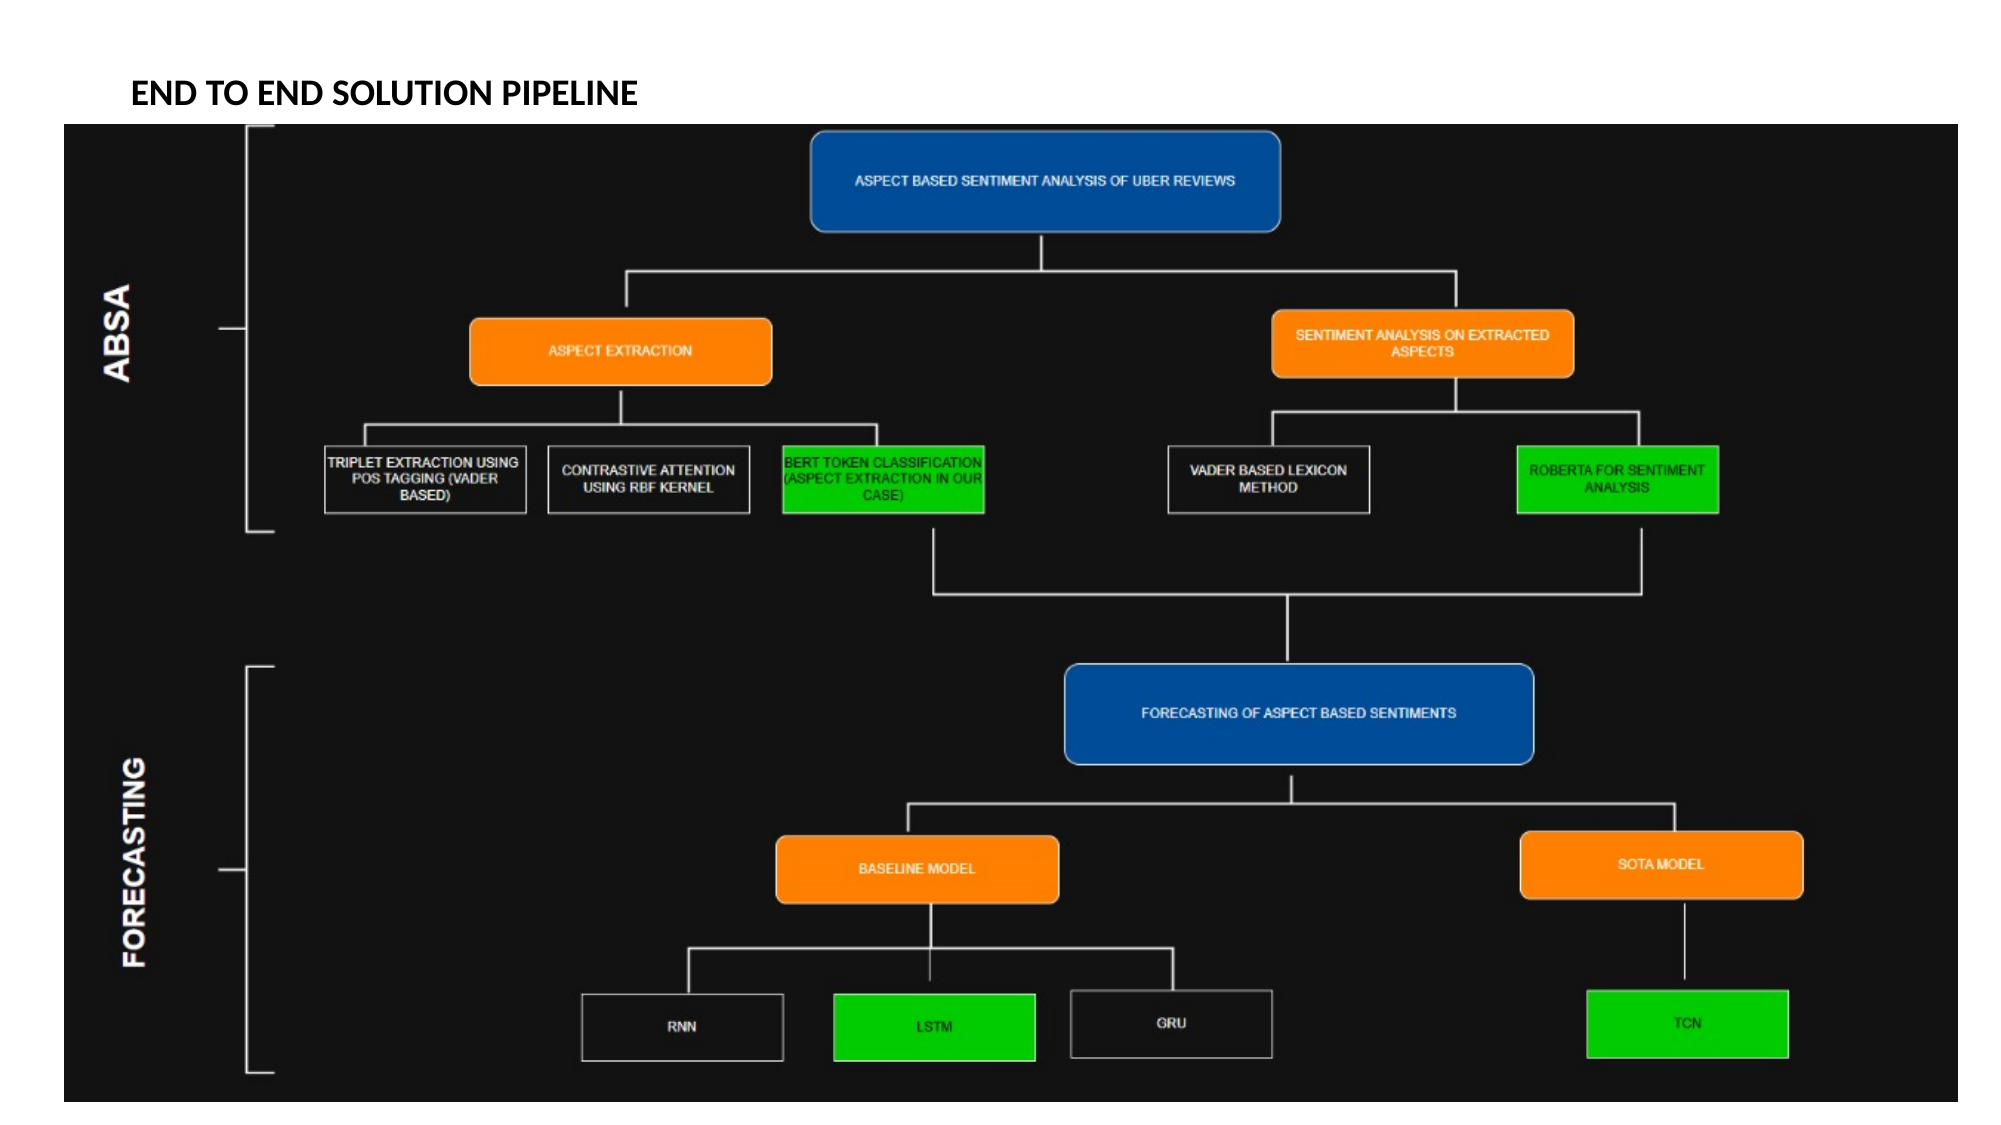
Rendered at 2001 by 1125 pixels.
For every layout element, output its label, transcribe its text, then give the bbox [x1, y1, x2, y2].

text_box END TO END SOLUTION PIPELINE [116, 60, 857, 121]
picture [64, 124, 1958, 1102]
